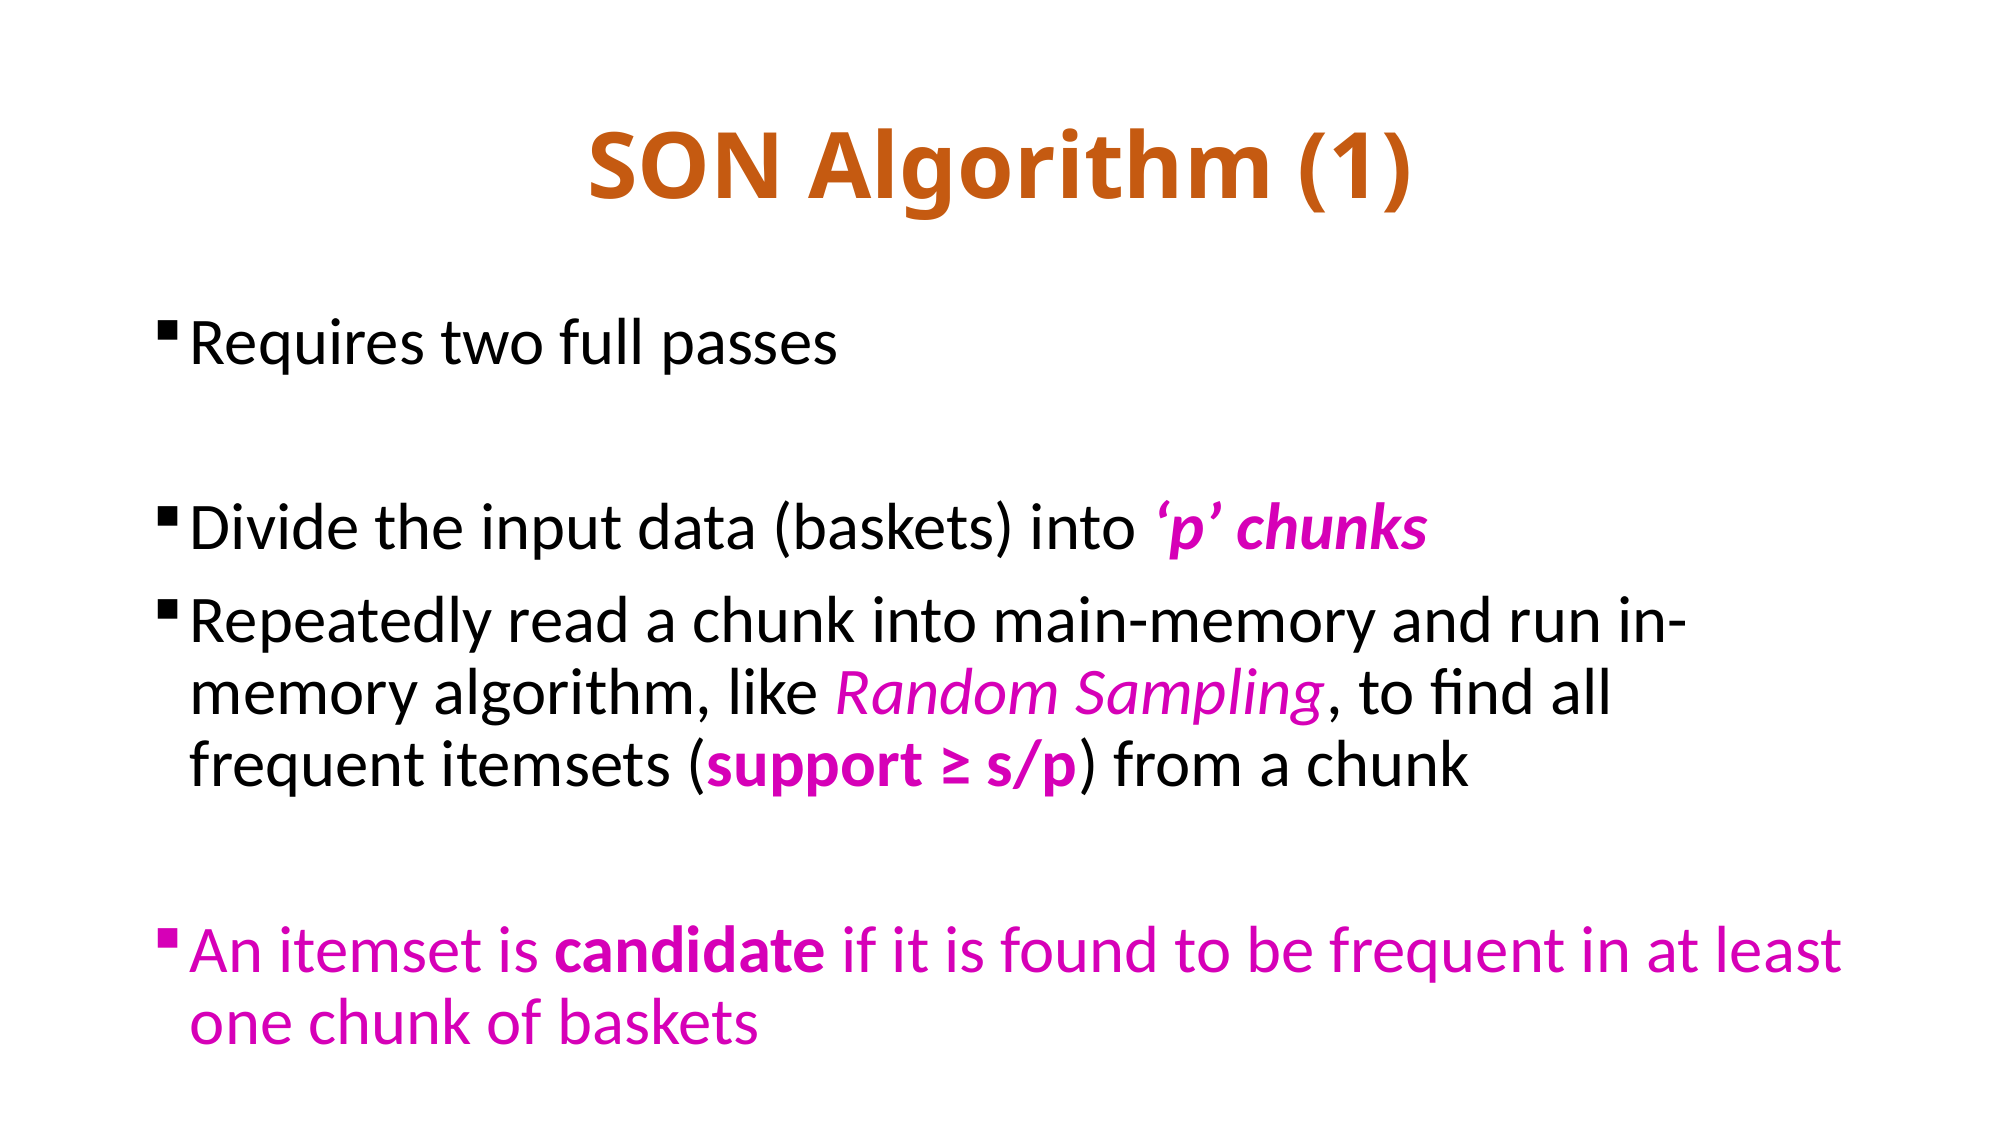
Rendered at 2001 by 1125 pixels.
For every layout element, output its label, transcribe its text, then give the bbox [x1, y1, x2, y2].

title SON Algorithm (1) [137, 59, 1863, 278]
list Requires two full passes Divide the input data (baskets) into ‘p’ chunks Repeatedly read a chunk into main-memory and run in-memory algorithm, like Random Sampling, to find all frequent itemsets (support ≥ s/p) from a chunk An itemset is candidate if it is found to be frequent in at least one chunk of baskets [137, 299, 1863, 1060]
